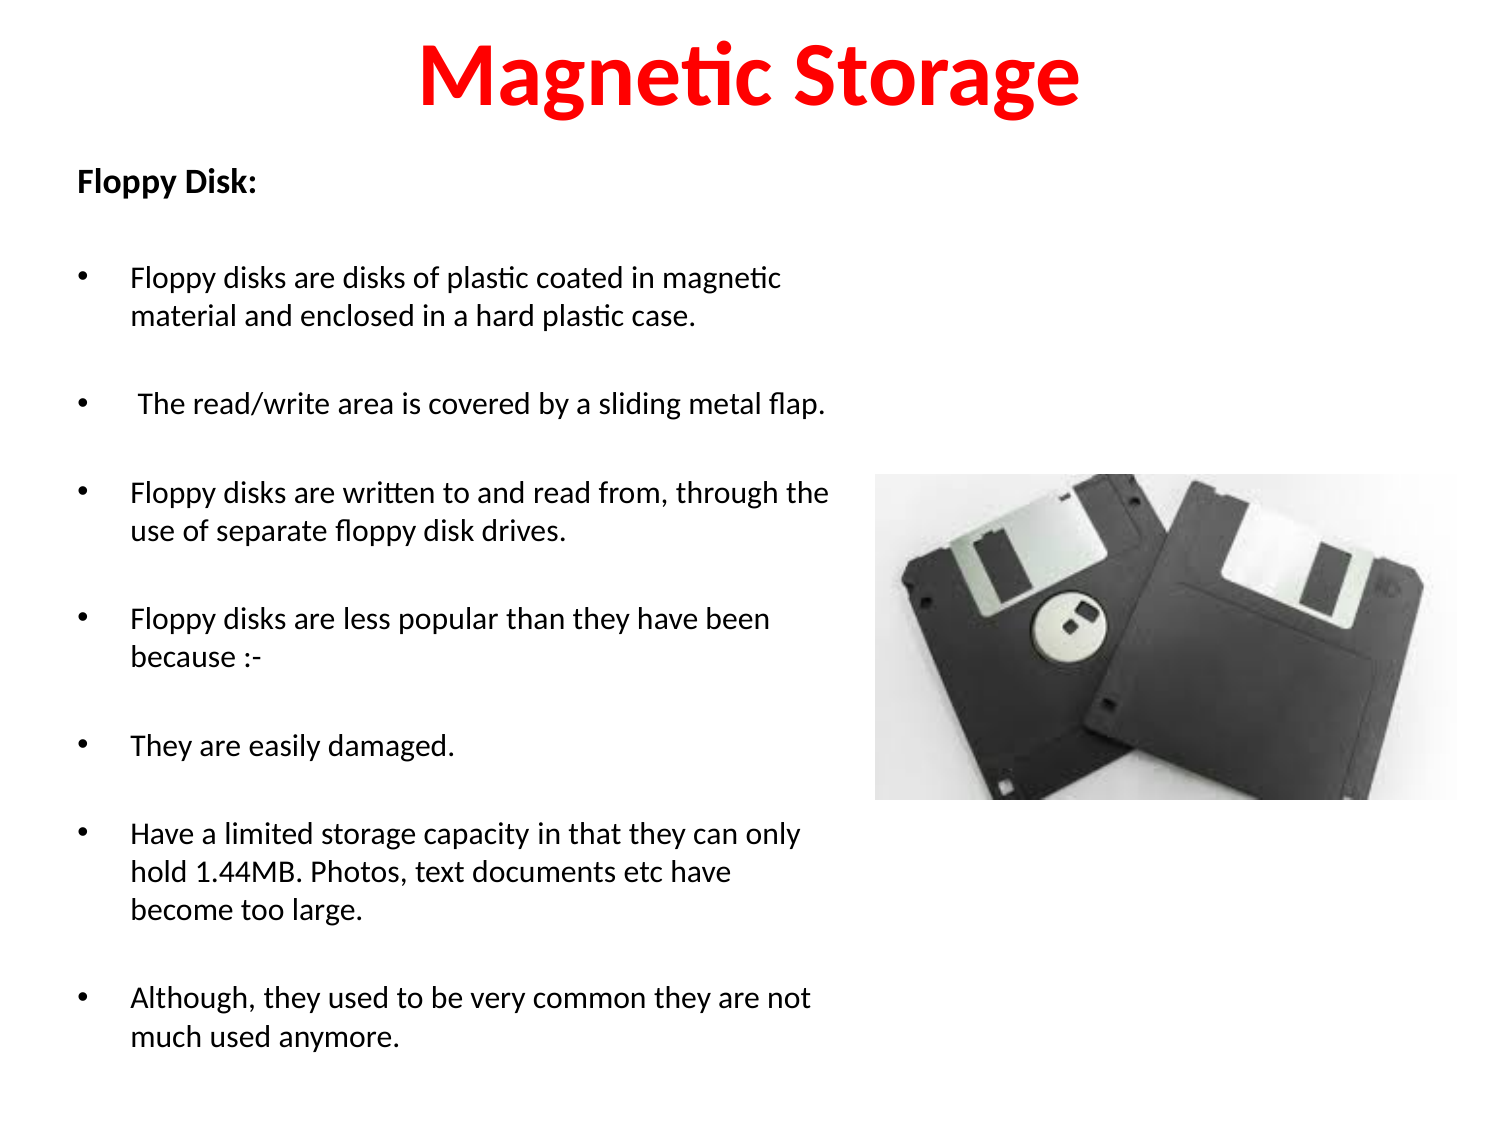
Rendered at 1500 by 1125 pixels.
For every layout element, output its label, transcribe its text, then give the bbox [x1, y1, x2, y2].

title Magnetic Storage [75, 0, 1425, 138]
list Floppy Disk: Floppy disks are disks of plastic coated in magnetic material and enclosed in a hard plastic case. The read/write area is covered by a sliding metal flap. Floppy disks are written to and read from, through the use of separate floppy disk drives. Floppy disks are less popular than they have been because :- They are easily damaged. Have a limited storage capacity in that they can only hold 1.44MB. Photos, text documents etc have become too large. Although, they used to be very common they are not much used anymore. [62, 149, 850, 1063]
picture [875, 474, 1457, 801]
